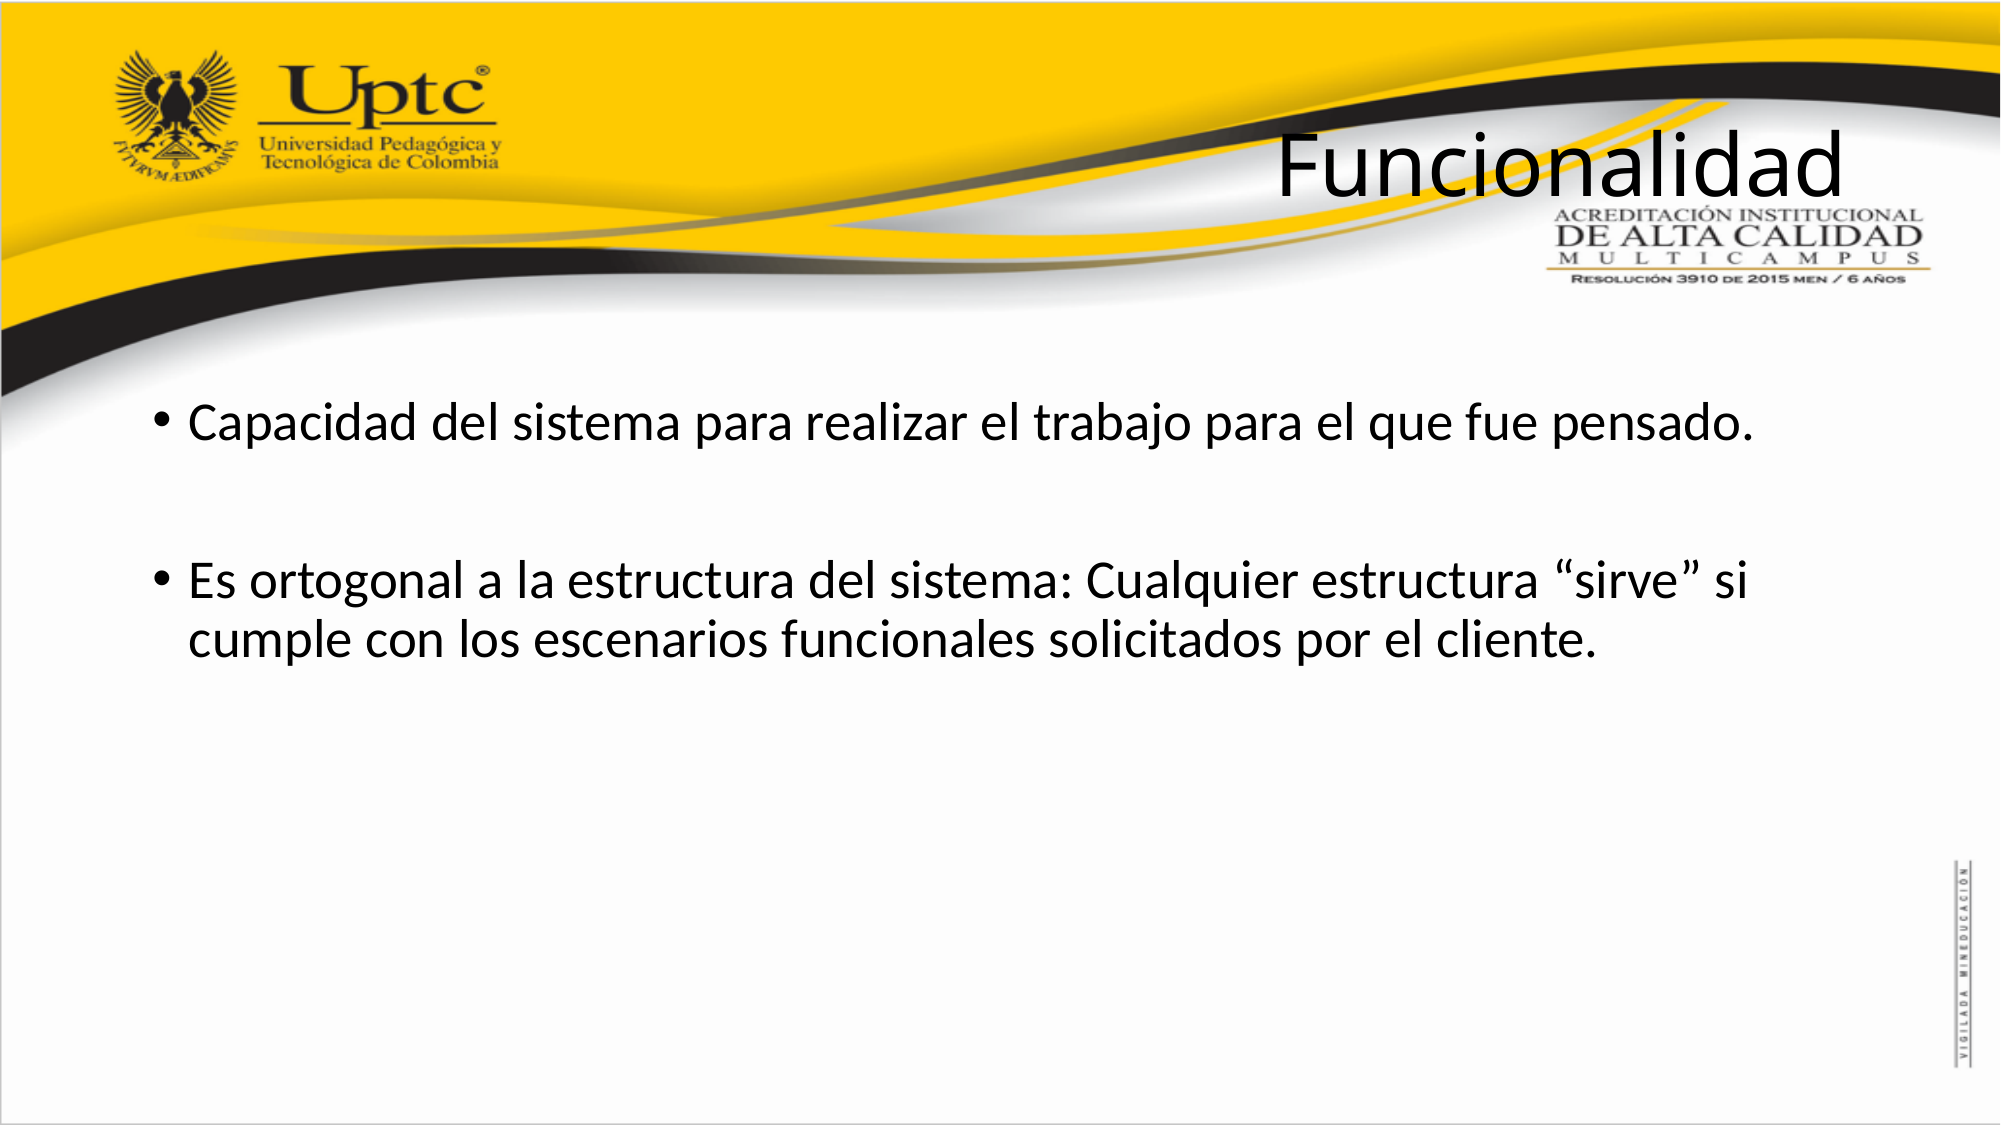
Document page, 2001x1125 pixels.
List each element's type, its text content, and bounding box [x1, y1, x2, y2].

picture [0, 0, 2001, 1125]
list Capacidad del sistema para realizar el trabajo para el que fue pensado. Es ortogonal a la estructura del sistema: Cualquier estructura “sirve” si cumple con los escenarios funcionales solicitados por el cliente. [137, 299, 1863, 1014]
title Funcionalidad [137, 60, 1863, 278]
